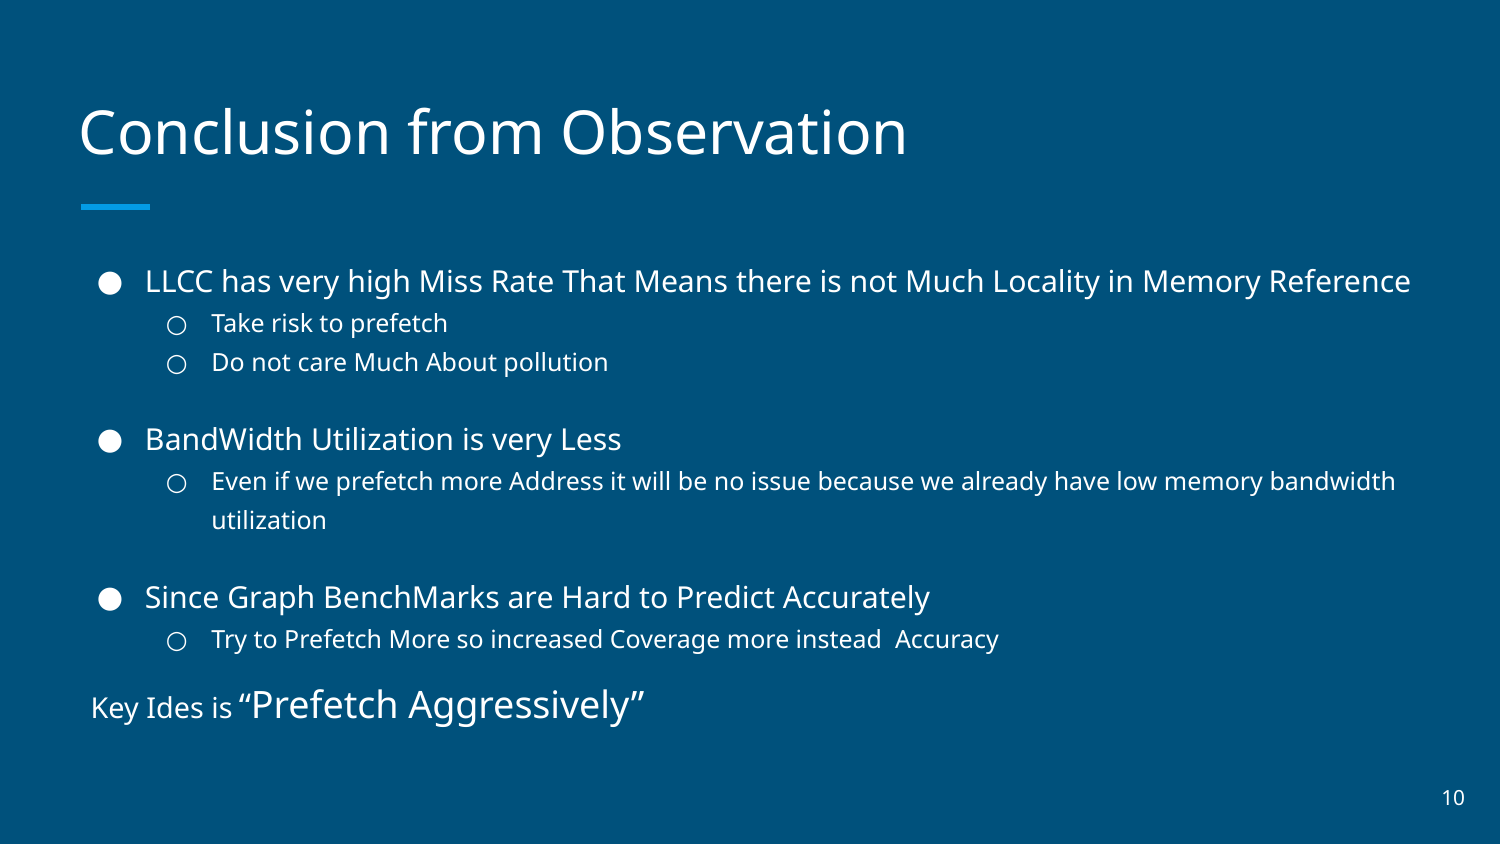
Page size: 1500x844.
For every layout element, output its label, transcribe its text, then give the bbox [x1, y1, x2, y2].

slide_number ‹#› [1389, 764, 1480, 830]
title Conclusion from Observation [63, 75, 1437, 188]
list LLCC has very high Miss Rate That Means there is not Much Locality in Memory Reference Take risk to prefetch Do not care Much About pollution BandWidth Utilization is very Less Even if we prefetch more Address it will be no issue because we already have low memory bandwidth utilization Since Graph BenchMarks are Hard to Predict Accurately Try to Prefetch More so increased Coverage more instead Accuracy Key Ides is “Prefetch Aggressively” [63, 238, 1437, 774]
